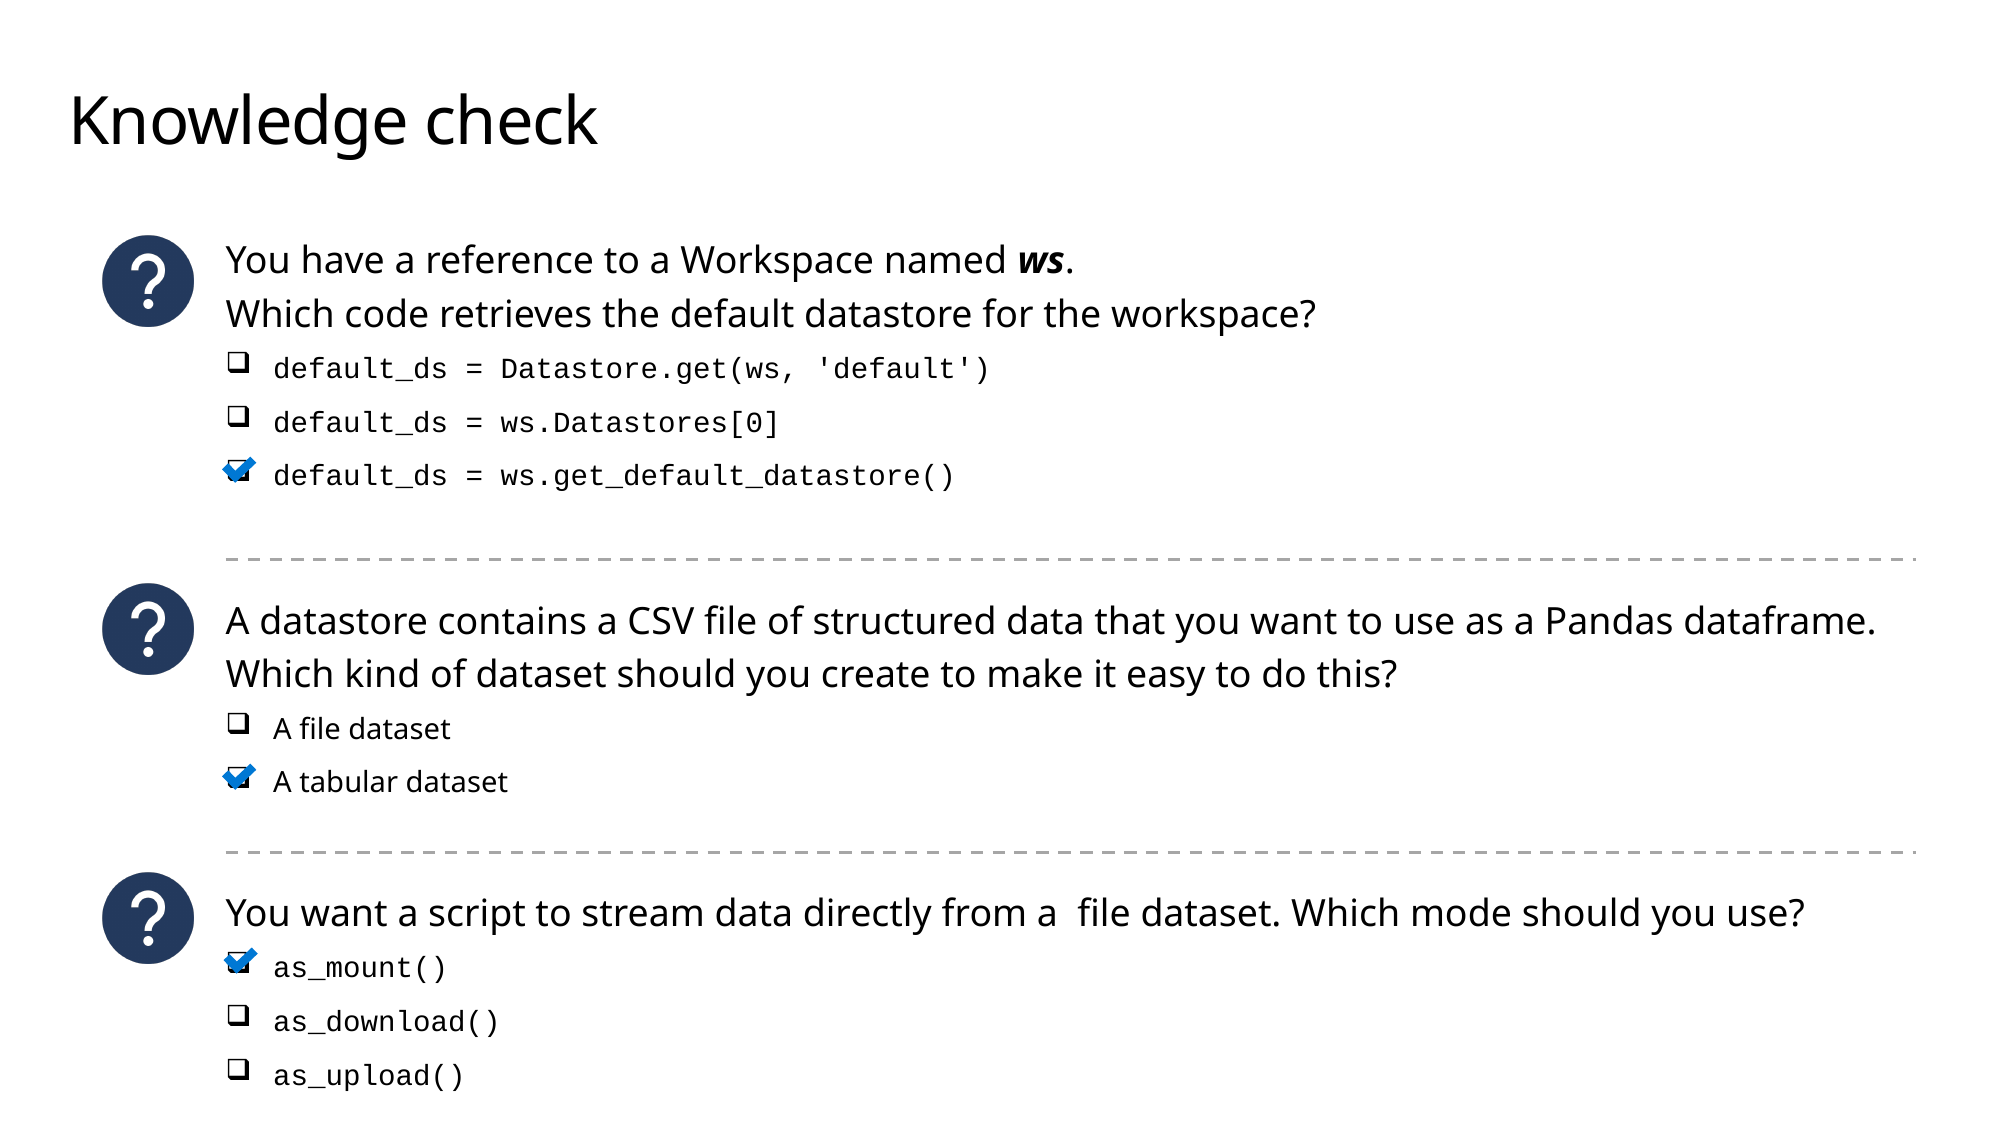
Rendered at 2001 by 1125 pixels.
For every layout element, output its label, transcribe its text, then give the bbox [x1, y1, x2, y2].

list A datastore contains a CSV file of structured data that you want to use as a Pandas dataframe. Which kind of dataset should you create to make it easy to do this? A file dataset A tabular dataset [225, 552, 1930, 843]
picture [89, 571, 206, 687]
text_box [225, 767, 253, 787]
text_box You have a reference to a Workspace named ws. Which code retrieves the default datastore for the workspace? default_ds = Datastore.get(ws, 'default') default_ds = ws.Datastores[0] default_ds = ws.get_default_datastore() [225, 204, 1929, 524]
title Knowledge check [68, 72, 1930, 184]
text_box You want a script to stream data directly from a file dataset. Which mode should you use? as_mount() as_download() as_upload() [225, 871, 1929, 1109]
text_box [227, 951, 255, 971]
picture [89, 223, 206, 339]
picture [89, 860, 206, 976]
text_box [225, 460, 253, 480]
